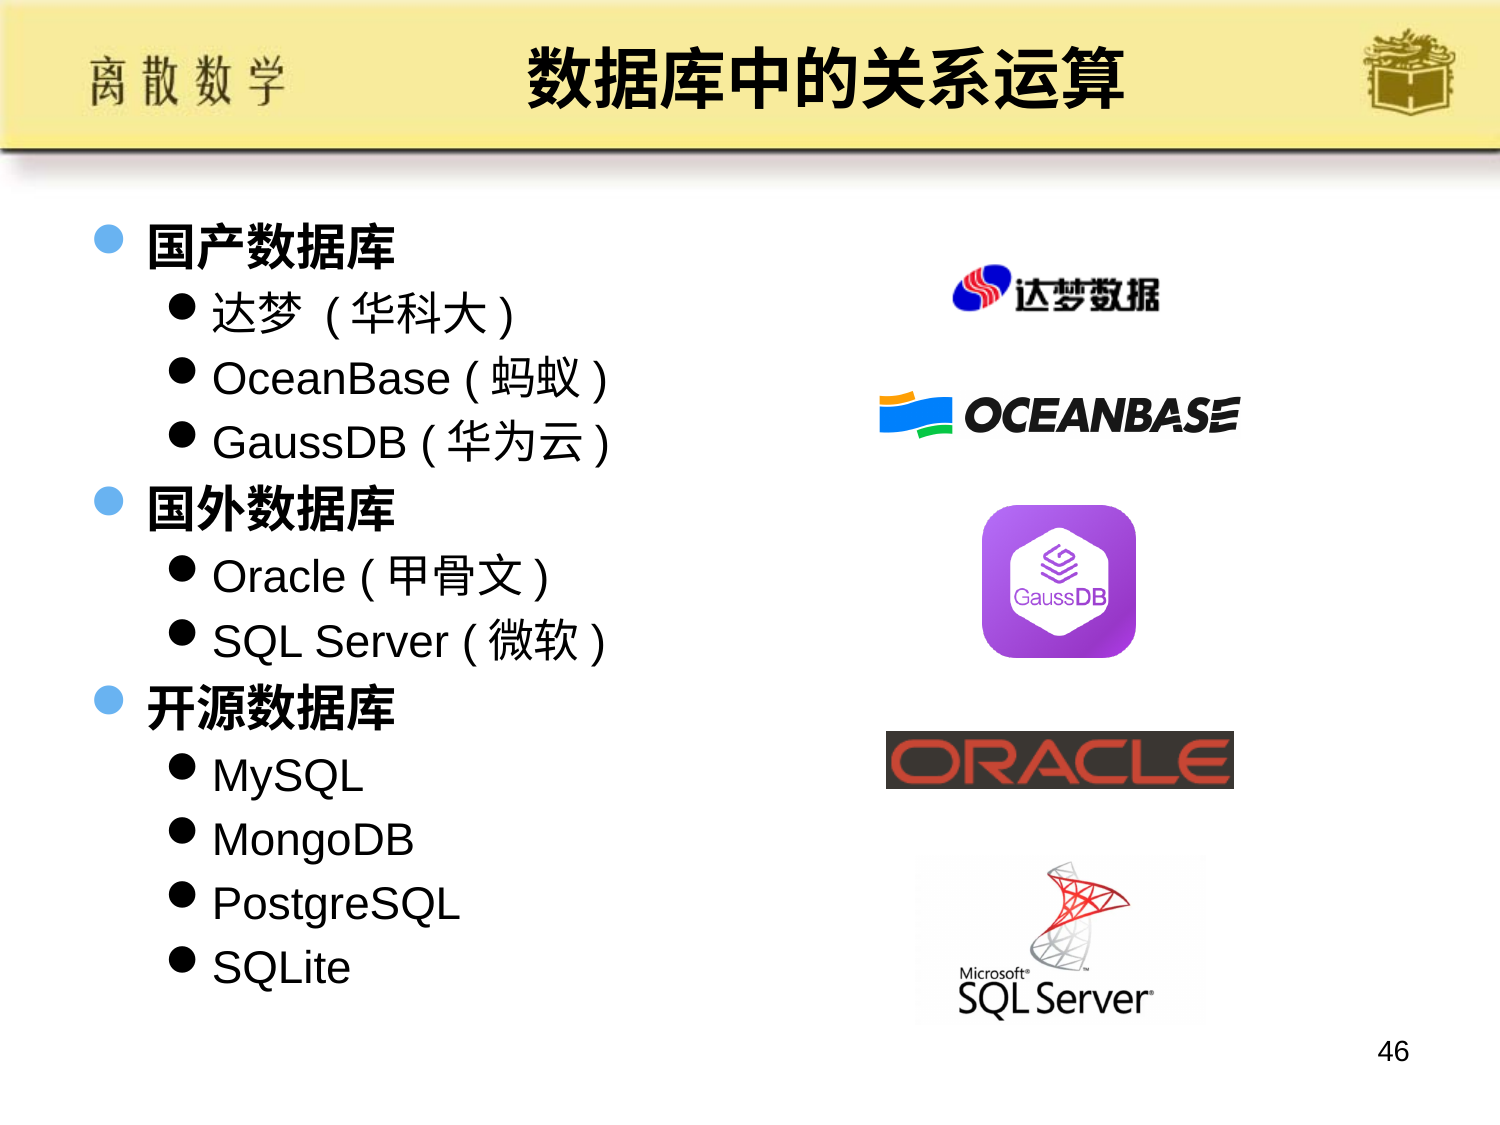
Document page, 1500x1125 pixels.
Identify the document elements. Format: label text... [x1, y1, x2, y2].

title 数据库中的关系运算 [324, 42, 1329, 112]
picture [0, 0, 1500, 1125]
slide_number 46 [1074, 1024, 1425, 1103]
list 国产数据库 达梦 (华科大) OceanBase (蚂蚁) GaussDB (华为云) 国外数据库 Oracle (甲骨文) SQL Server (微软) 开源数据库 MySQL MongoDB PostgreSQL SQLite [75, 208, 1425, 951]
